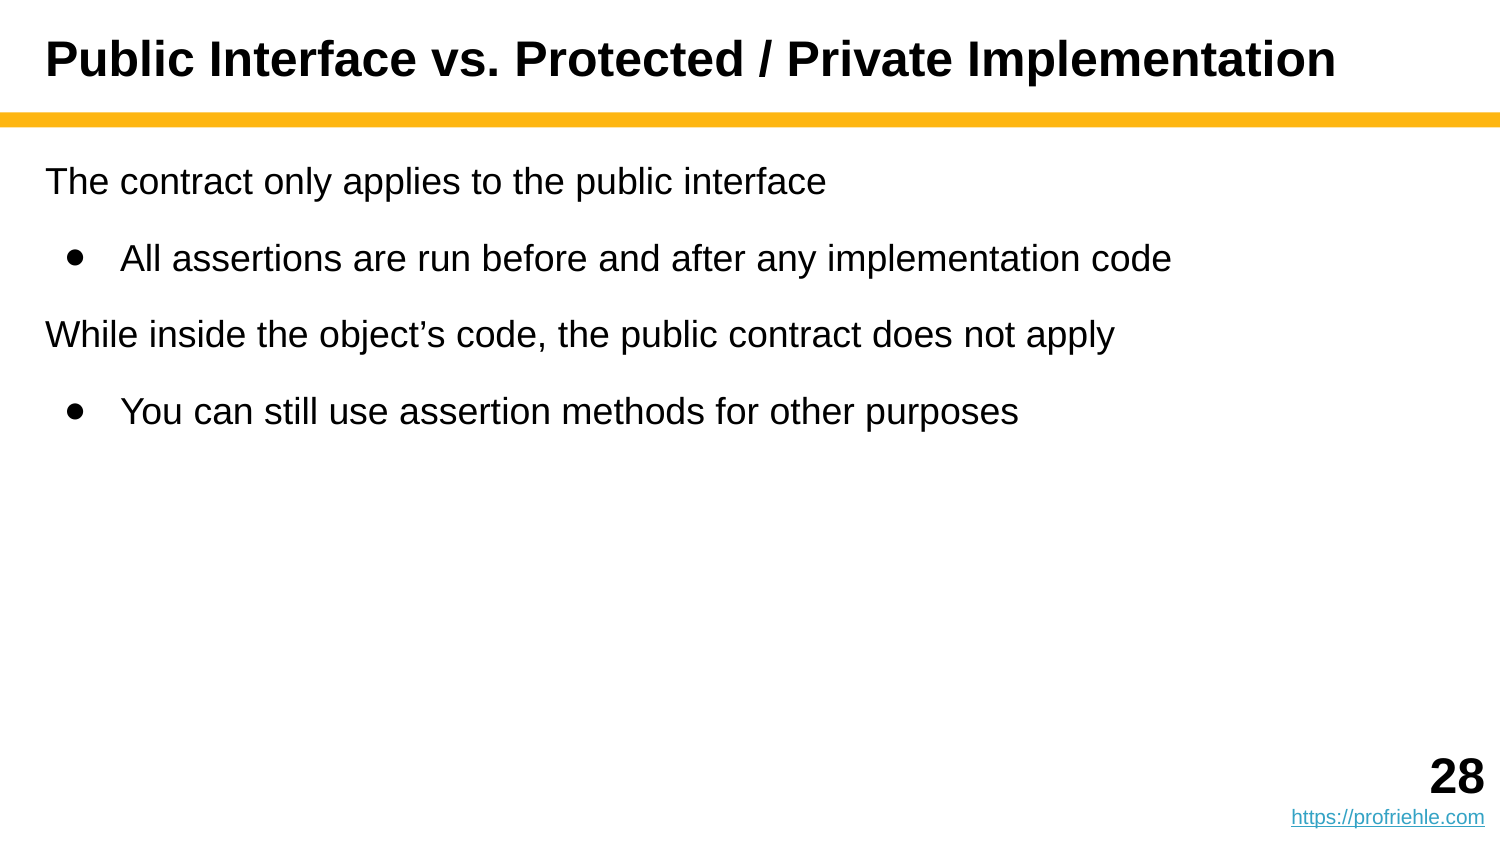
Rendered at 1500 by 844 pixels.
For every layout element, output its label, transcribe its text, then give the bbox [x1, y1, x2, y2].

title Public Interface vs. Protected / Private Implementation [0, 0, 1500, 113]
slide_number ‹#› https://profriehle.com [1200, 693, 1500, 844]
list The contract only applies to the public interface All assertions are run before and after any implementation code While inside the object’s code, the public contract does not apply You can still use assertion methods for other purposes [45, 150, 1455, 825]
